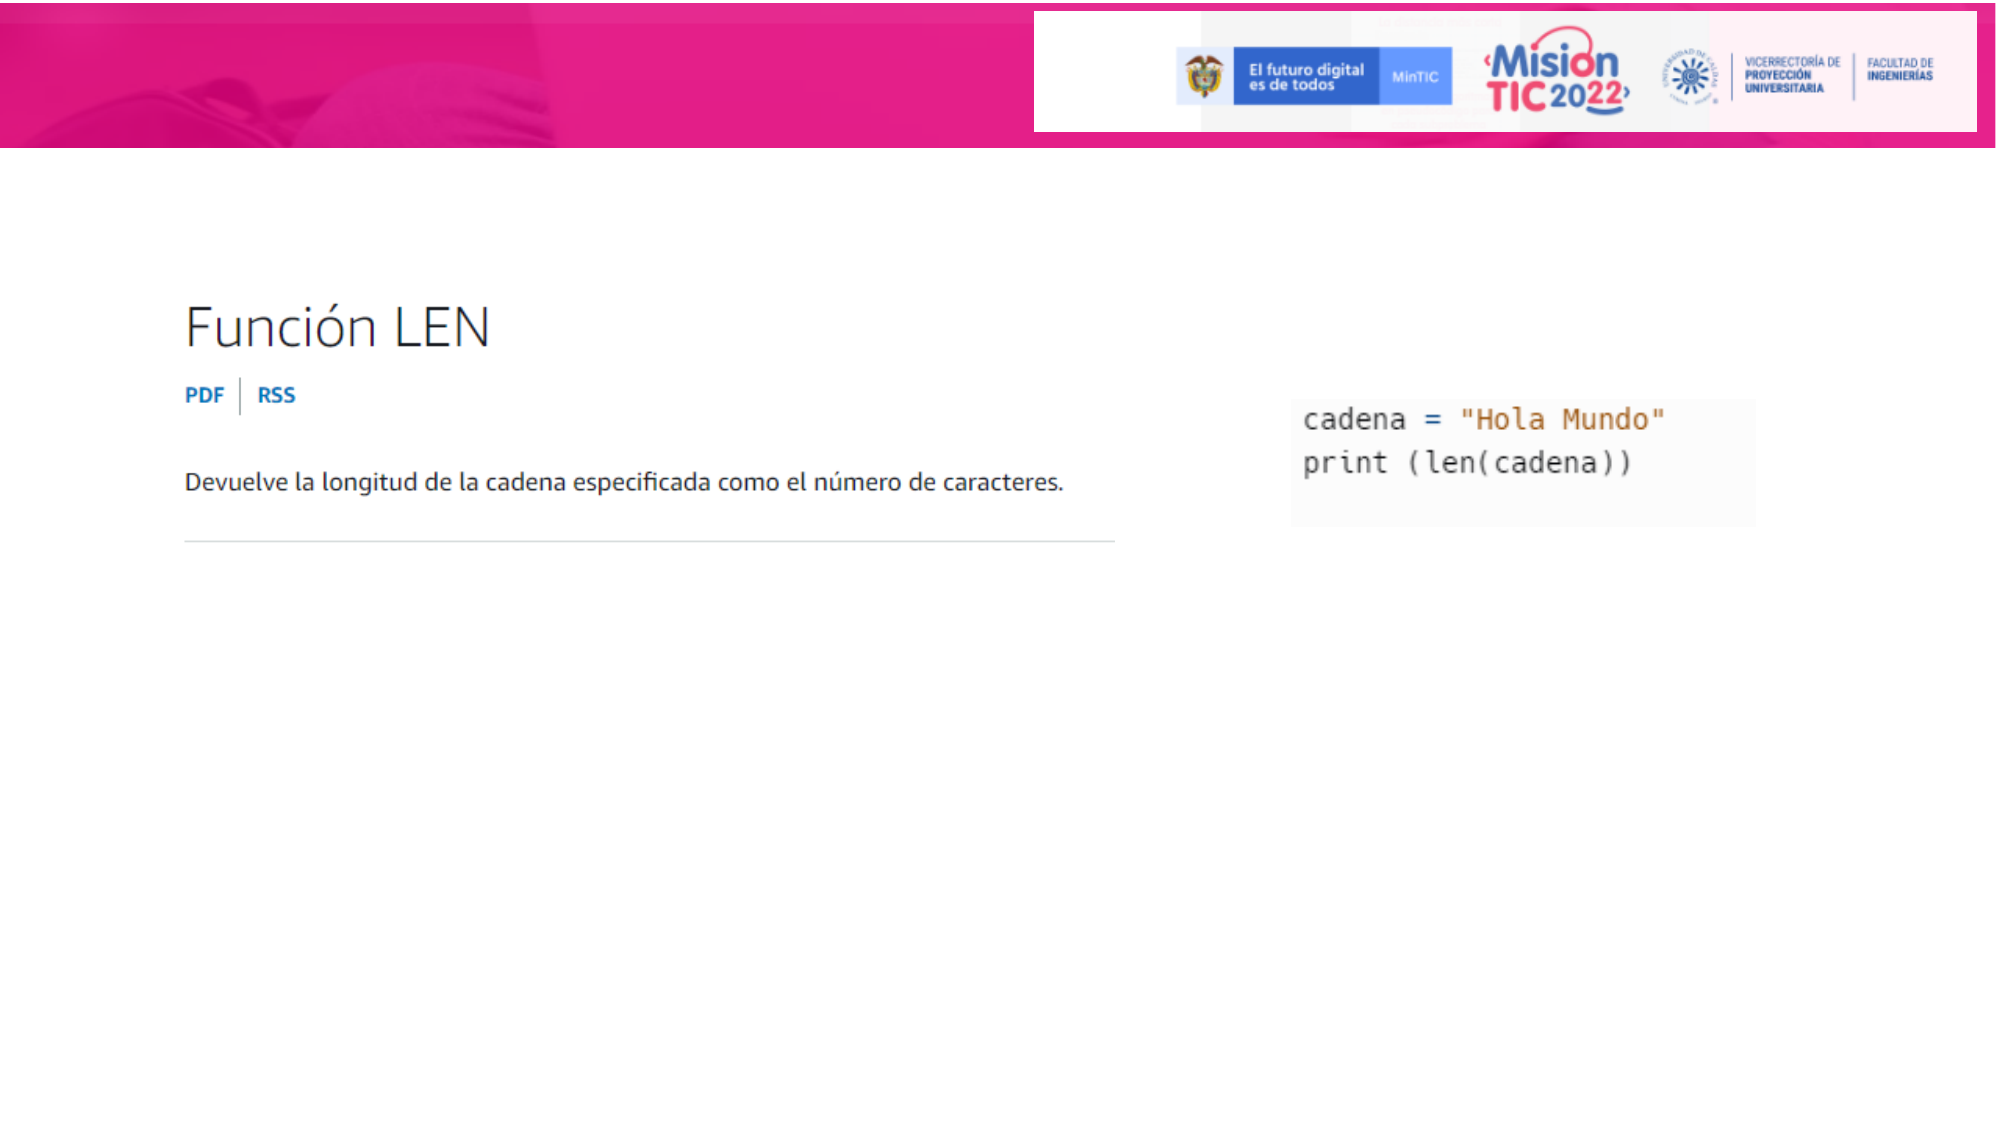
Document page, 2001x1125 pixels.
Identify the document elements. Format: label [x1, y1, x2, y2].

picture [1291, 399, 1756, 527]
picture [166, 290, 1115, 555]
picture [0, 3, 1996, 148]
